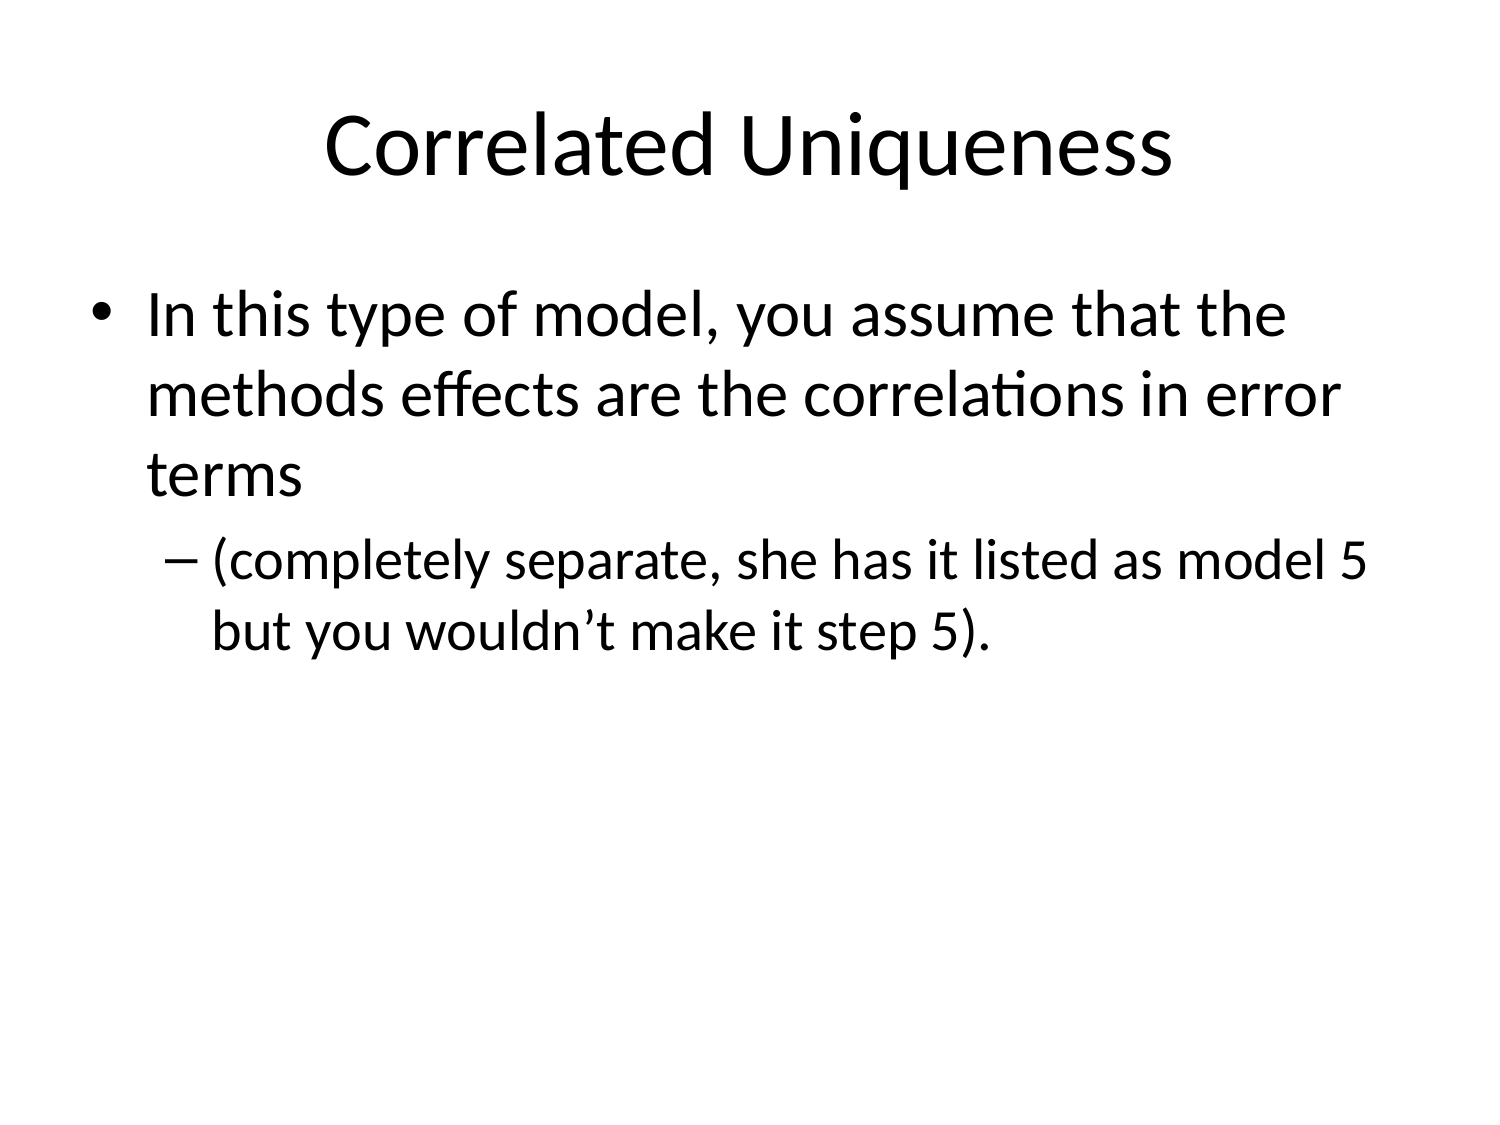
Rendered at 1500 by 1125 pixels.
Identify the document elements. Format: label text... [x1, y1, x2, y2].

title Correlated Uniqueness [75, 45, 1425, 233]
list In this type of model, you assume that the methods effects are the correlations in error terms (completely separate, she has it listed as model 5 but you wouldn’t make it step 5). [75, 262, 1425, 1005]
